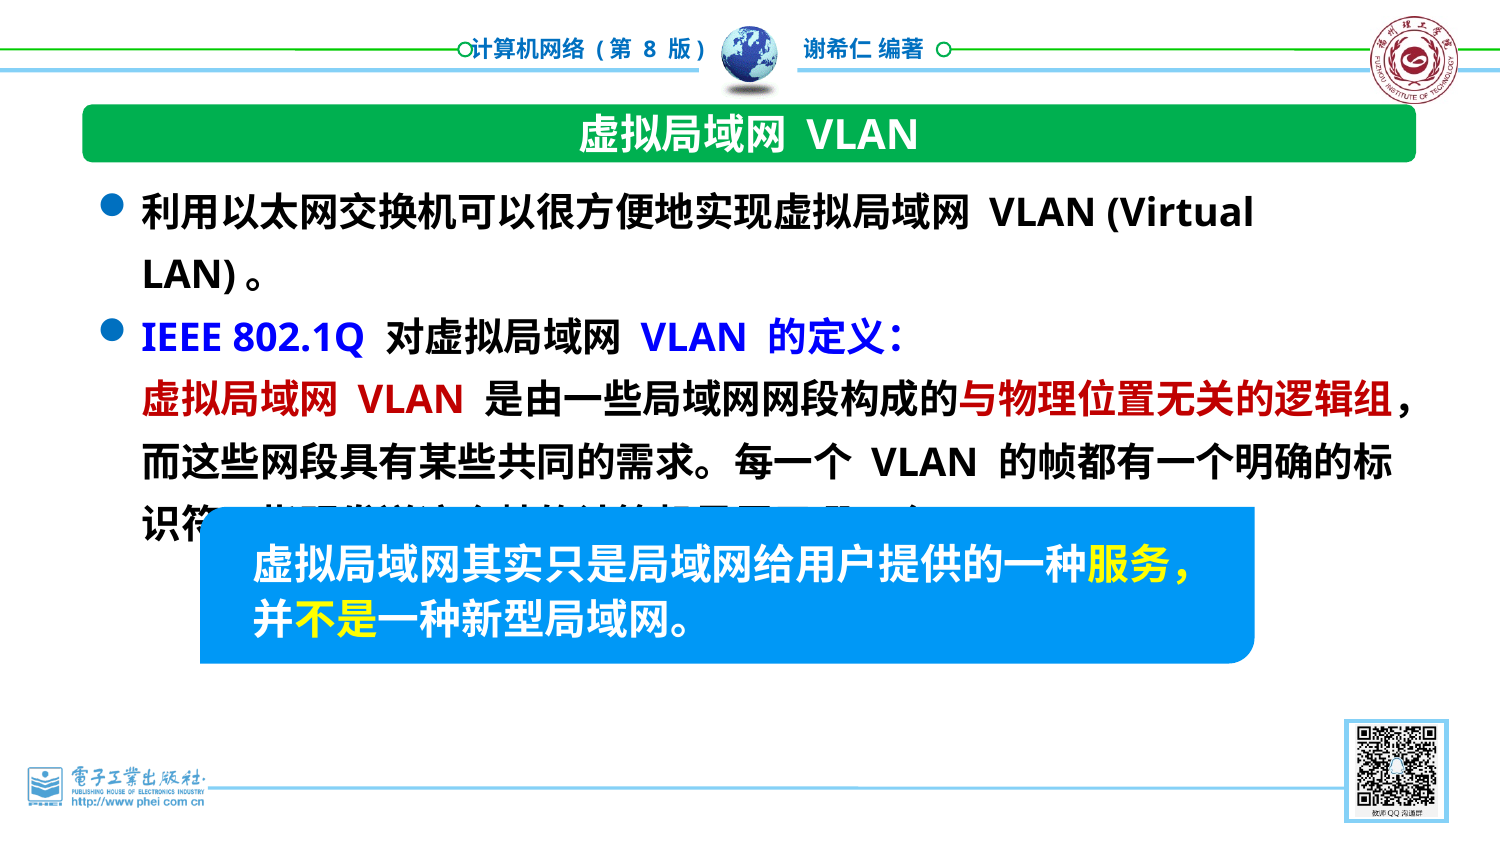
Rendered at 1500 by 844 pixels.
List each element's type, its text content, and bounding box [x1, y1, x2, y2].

picture [719, 24, 779, 100]
text_box [197, 504, 1257, 666]
text_box [82, 104, 563, 163]
text_box [935, 104, 1417, 163]
text_box 虚拟局域网 VLAN [563, 100, 935, 164]
picture [1355, 724, 1438, 817]
text_box 虚拟局域网其实只是局域网给用户提供的一种服务，并不是一种新型局域网。 [237, 526, 1255, 650]
text_box 利用以太网交换机可以很方便地实现虚拟局域网 VLAN (Virtual LAN)。 IEEE 802.1Q 对虚拟局域网 VLAN 的定义： 虚拟局域网 VLAN 是由一些局域网网段构成的与物理位置无关的逻辑组，而这些网段具有某些共同的需求。每一个 VLAN 的帧都有一个明确的标识符，指明发送这个帧的计算机是属于哪一个 VLAN。 [82, 164, 1416, 554]
picture [23, 764, 208, 809]
picture [1370, 16, 1458, 104]
